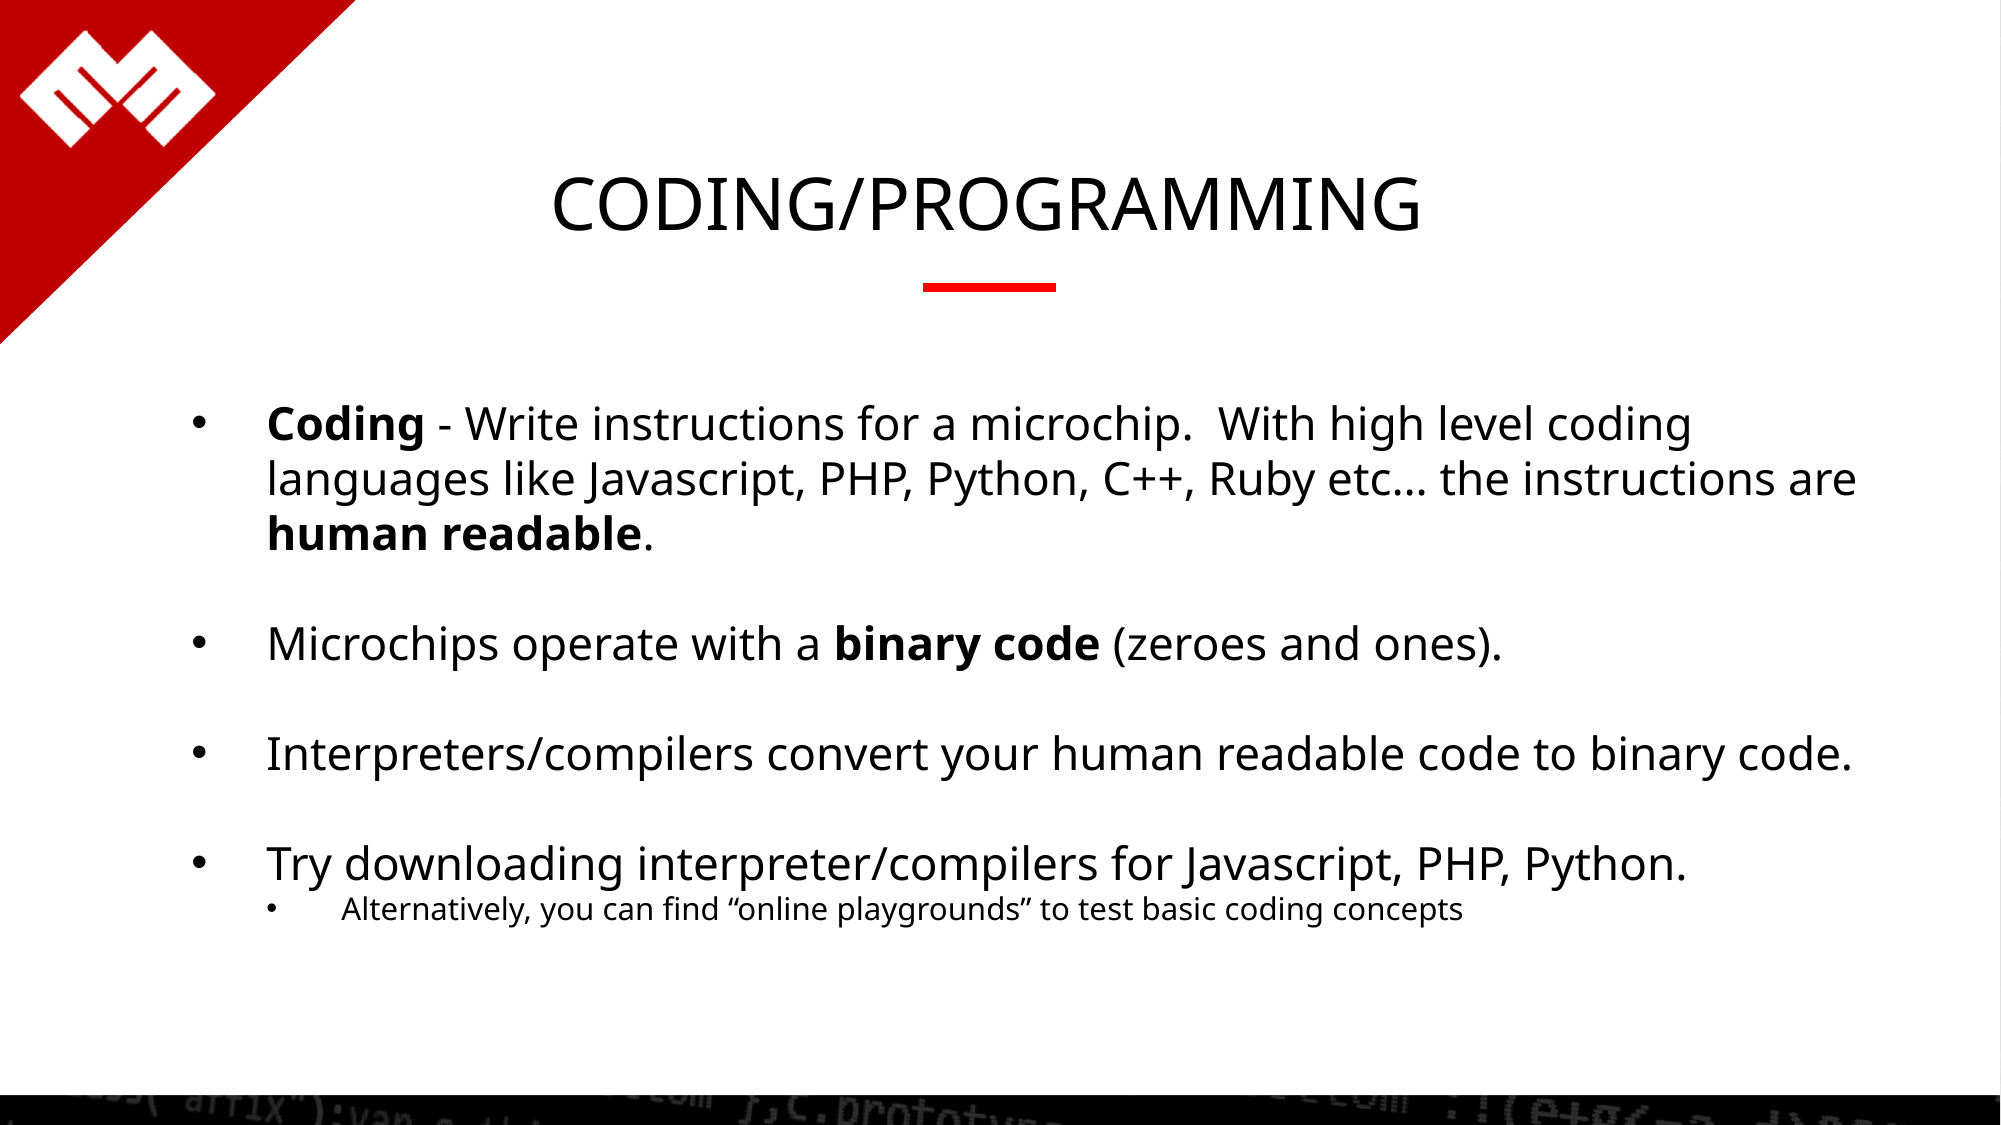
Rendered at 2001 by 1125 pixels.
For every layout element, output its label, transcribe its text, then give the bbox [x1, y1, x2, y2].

text_box [923, 283, 1056, 292]
picture [0, 0, 2001, 1125]
picture [12, 29, 221, 152]
text_box CODING/PROGRAMMING [287, 149, 1689, 253]
text_box Coding - Write instructions for a microchip. With high level coding languages like Javascript, PHP, Python, C++, Ruby etc… the instructions are human readable. Microchips operate with a binary code (zeroes and ones). Interpreters/compilers convert your human readable code to binary code. Try downloading interpreter/compilers for Javascript, PHP, Python. Alternatively, you can find “online playgrounds” to test basic coding concepts [176, 387, 1875, 990]
